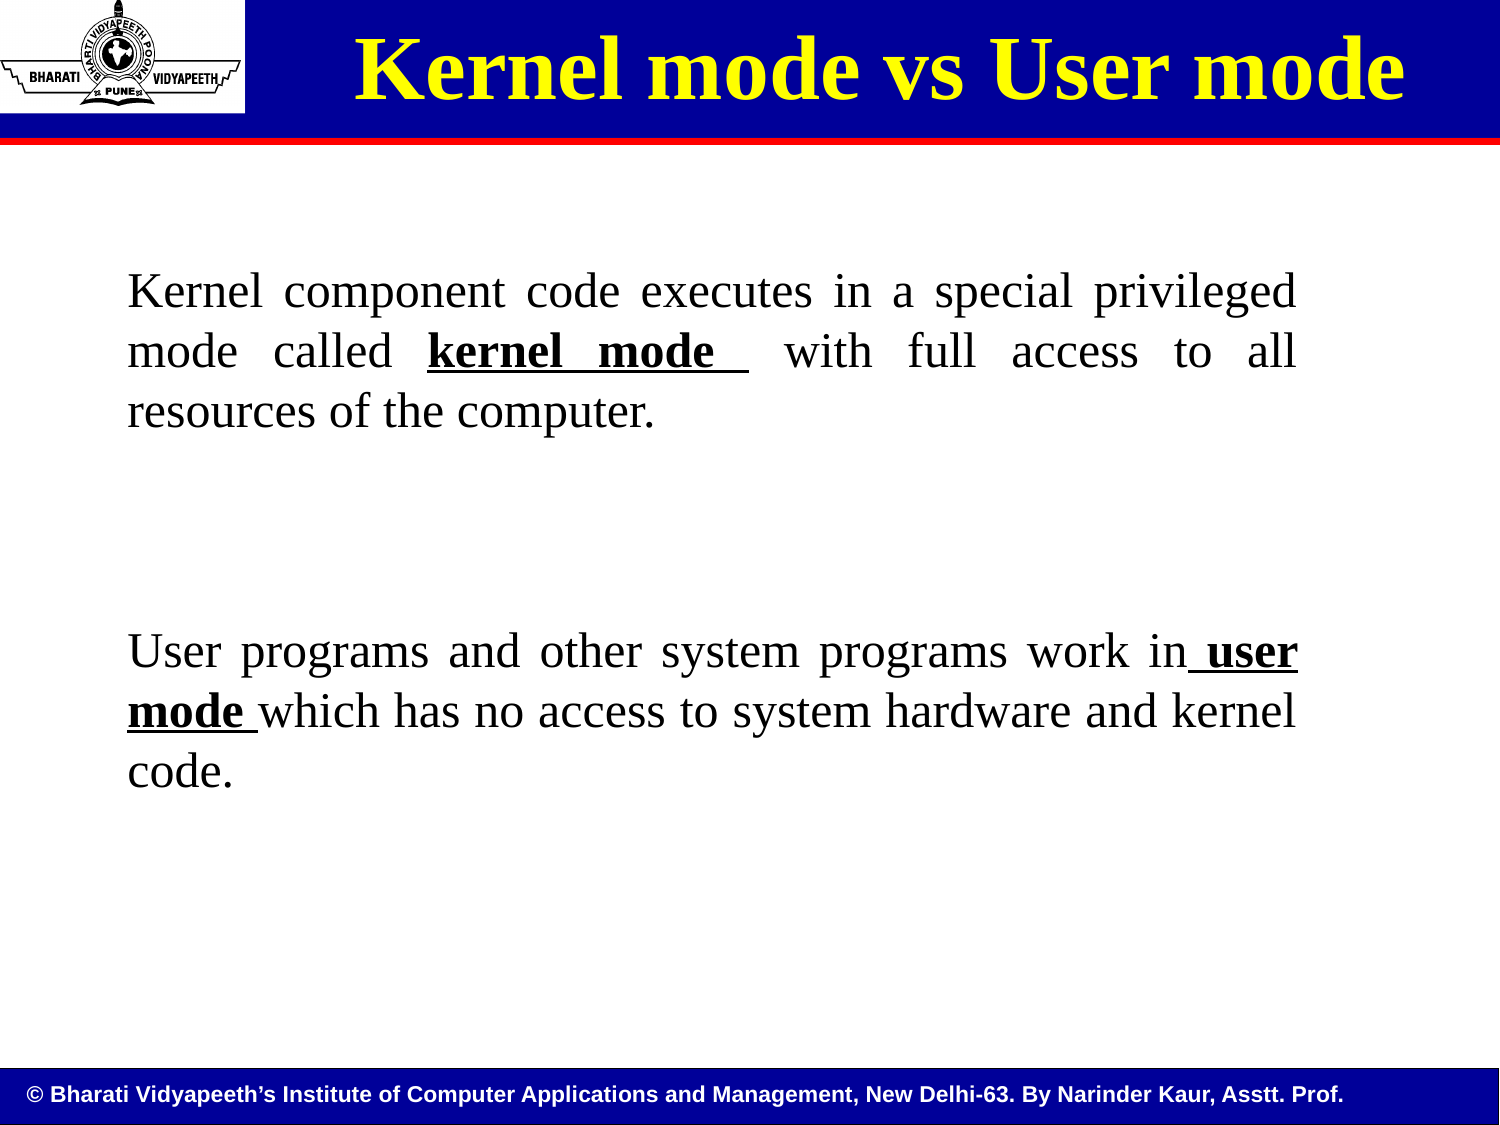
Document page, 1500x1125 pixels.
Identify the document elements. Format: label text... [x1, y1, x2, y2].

text_box Kernel mode vs User mode [262, 0, 1500, 126]
picture [0, 0, 241, 106]
text_box Kernel component code executes in a special privileged mode called kernel mode with full access to all resources of the computer. User programs and other system programs work in user mode which has no access to system hardware and kernel code. [112, 249, 1313, 805]
